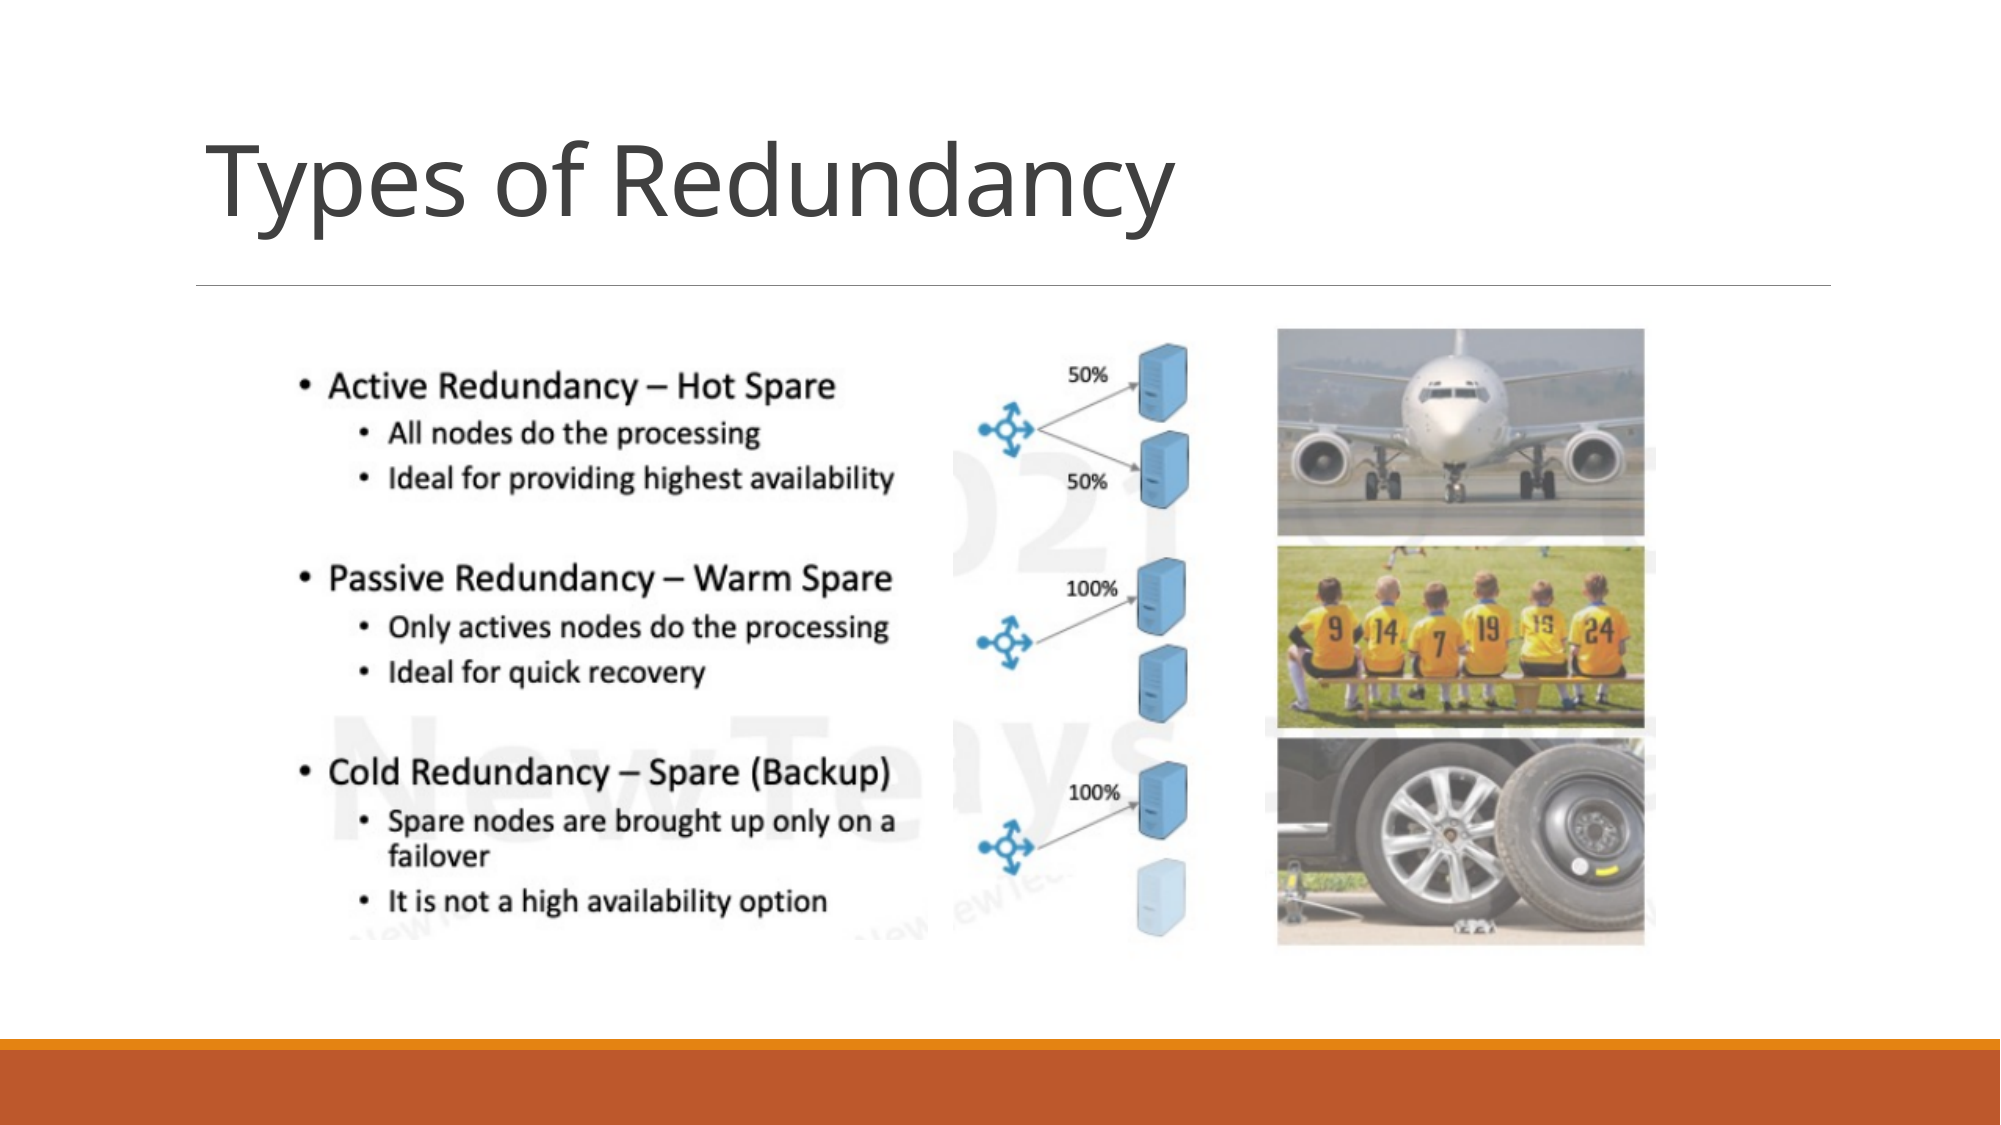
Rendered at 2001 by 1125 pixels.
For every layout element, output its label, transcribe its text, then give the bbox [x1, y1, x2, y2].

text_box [275, 318, 1267, 968]
picture [1265, 318, 1656, 957]
title Types of Redundancy [190, 127, 1800, 244]
